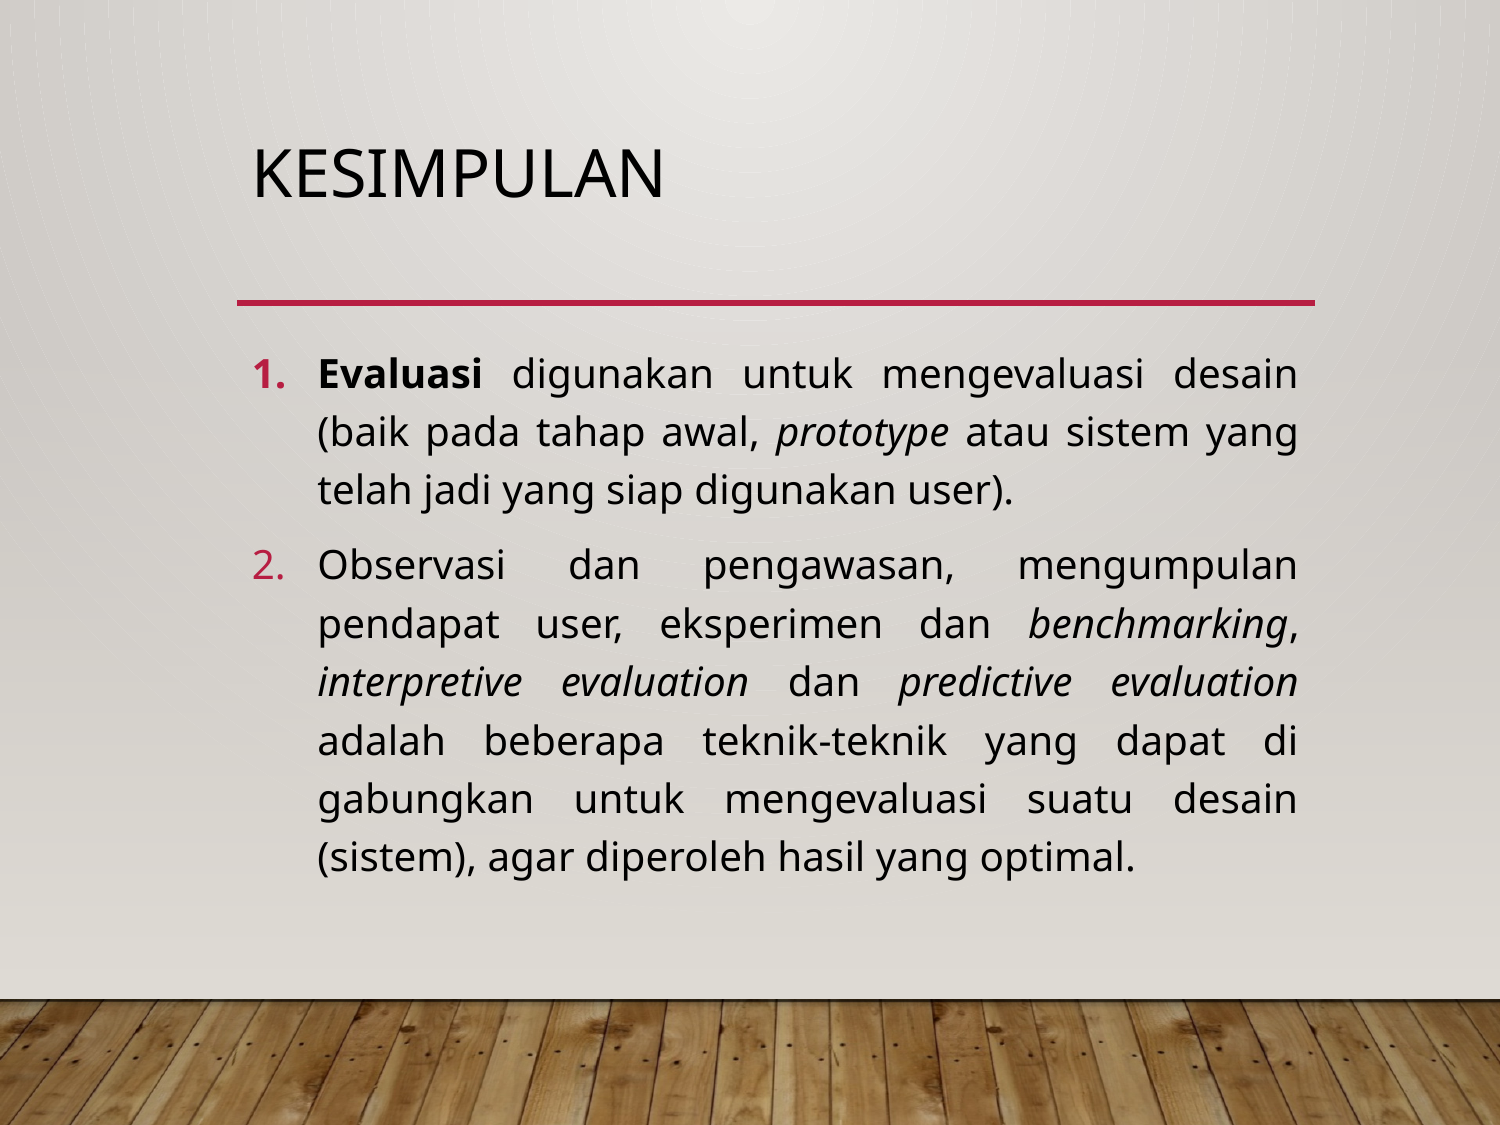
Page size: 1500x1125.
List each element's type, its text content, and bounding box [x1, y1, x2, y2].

picture [0, 999, 1500, 1125]
title Kesimpulan [236, 131, 1315, 305]
list Evaluasi digunakan untuk mengevaluasi desain (baik pada tahap awal, prototype atau sistem yang telah jadi yang siap digunakan user). Observasi dan pengawasan, mengumpulan pendapat user, eksperimen dan benchmarking, interpretive evaluation dan predictive evaluation adalah beberapa teknik-teknik yang dapat di gabungkan untuk mengevaluasi suatu desain (sistem), agar diperoleh hasil yang optimal. [236, 330, 1315, 897]
